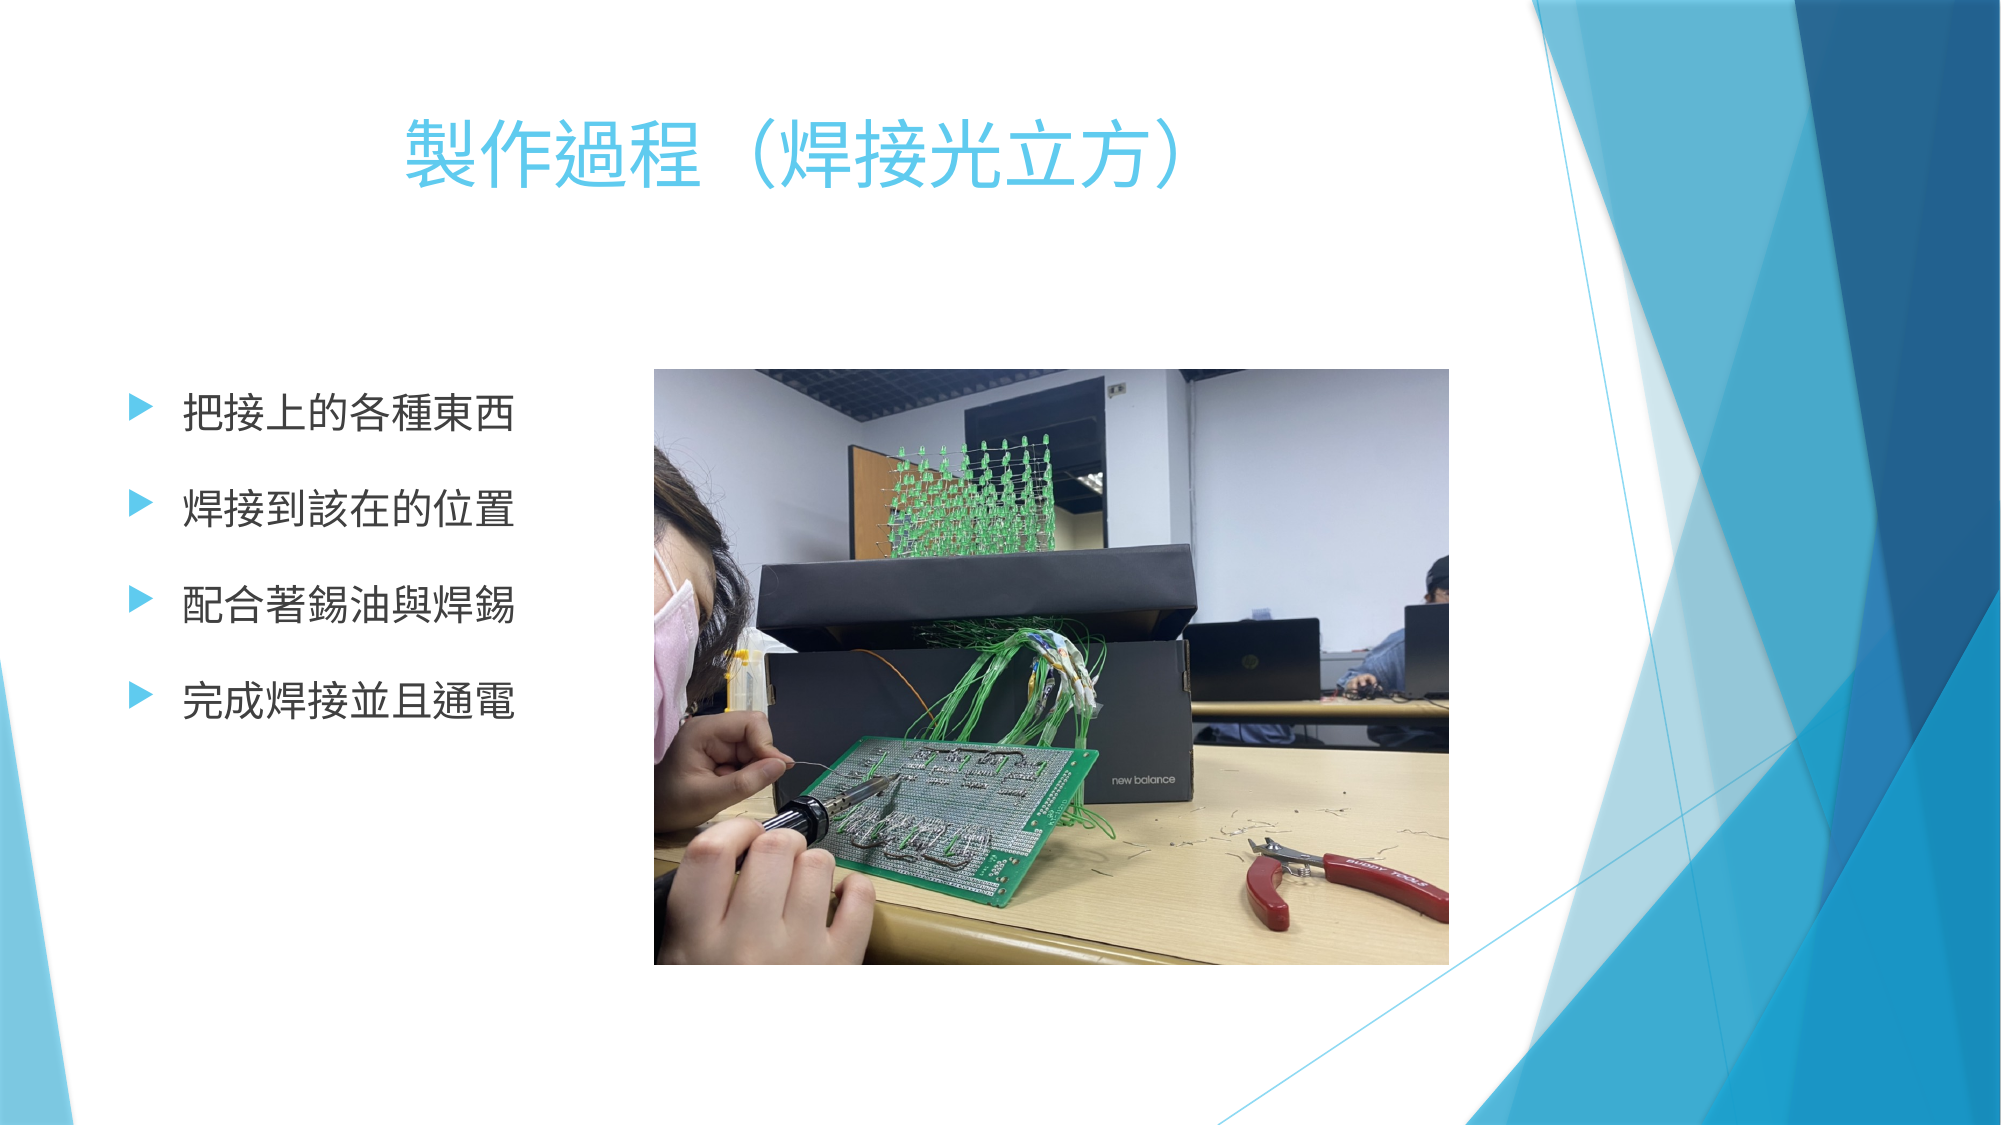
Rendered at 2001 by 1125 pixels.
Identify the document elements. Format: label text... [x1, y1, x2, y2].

text_box 把接上的各種東西 焊接到該在的位置 配合著錫油與焊錫 完成焊接並且通電 [111, 354, 1522, 991]
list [654, 368, 1450, 966]
title 製作過程（焊接光立方） [111, 99, 1522, 317]
